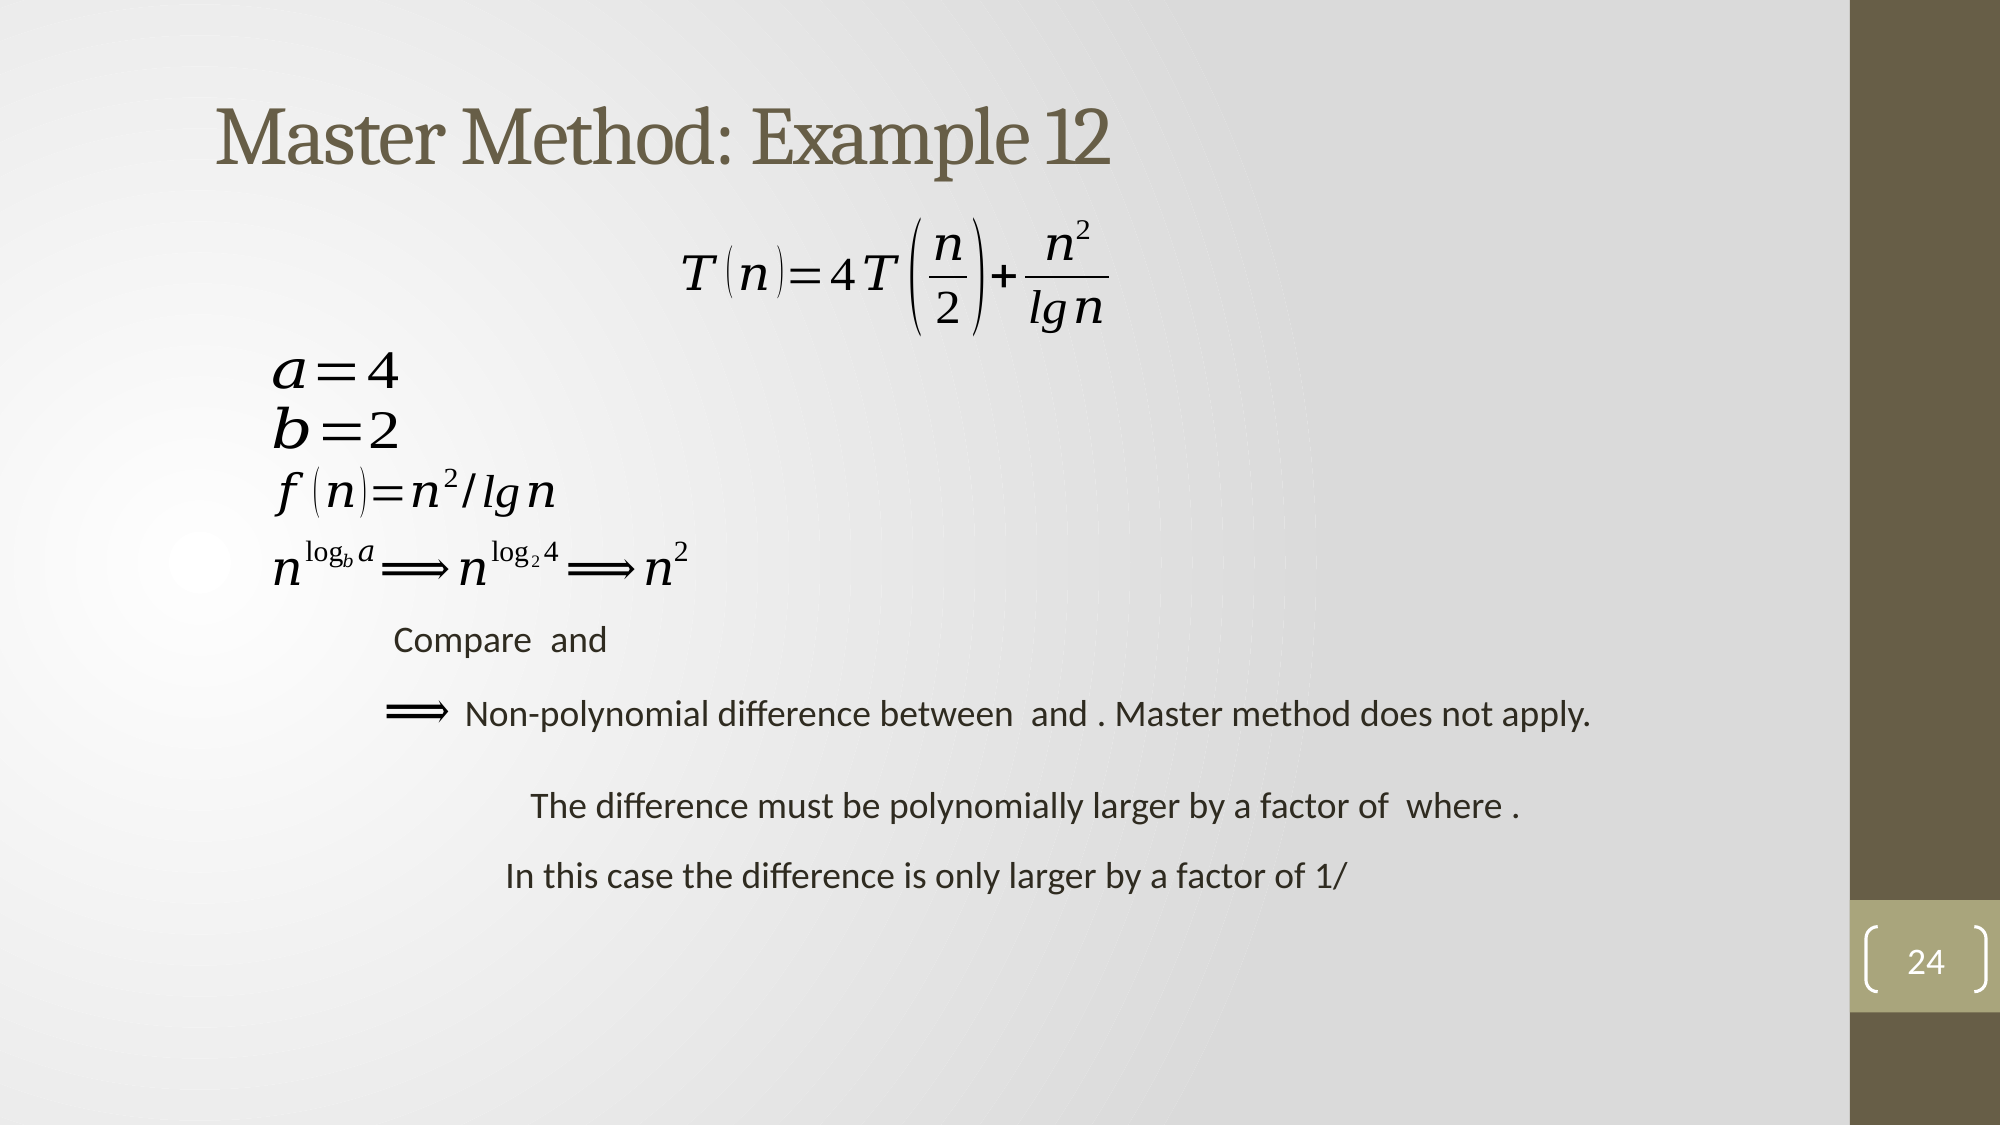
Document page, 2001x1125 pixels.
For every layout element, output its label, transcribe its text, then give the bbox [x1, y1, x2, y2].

slide_number 24 [1864, 925, 1988, 994]
text_box Master Method: Example 12 [200, 62, 1213, 200]
